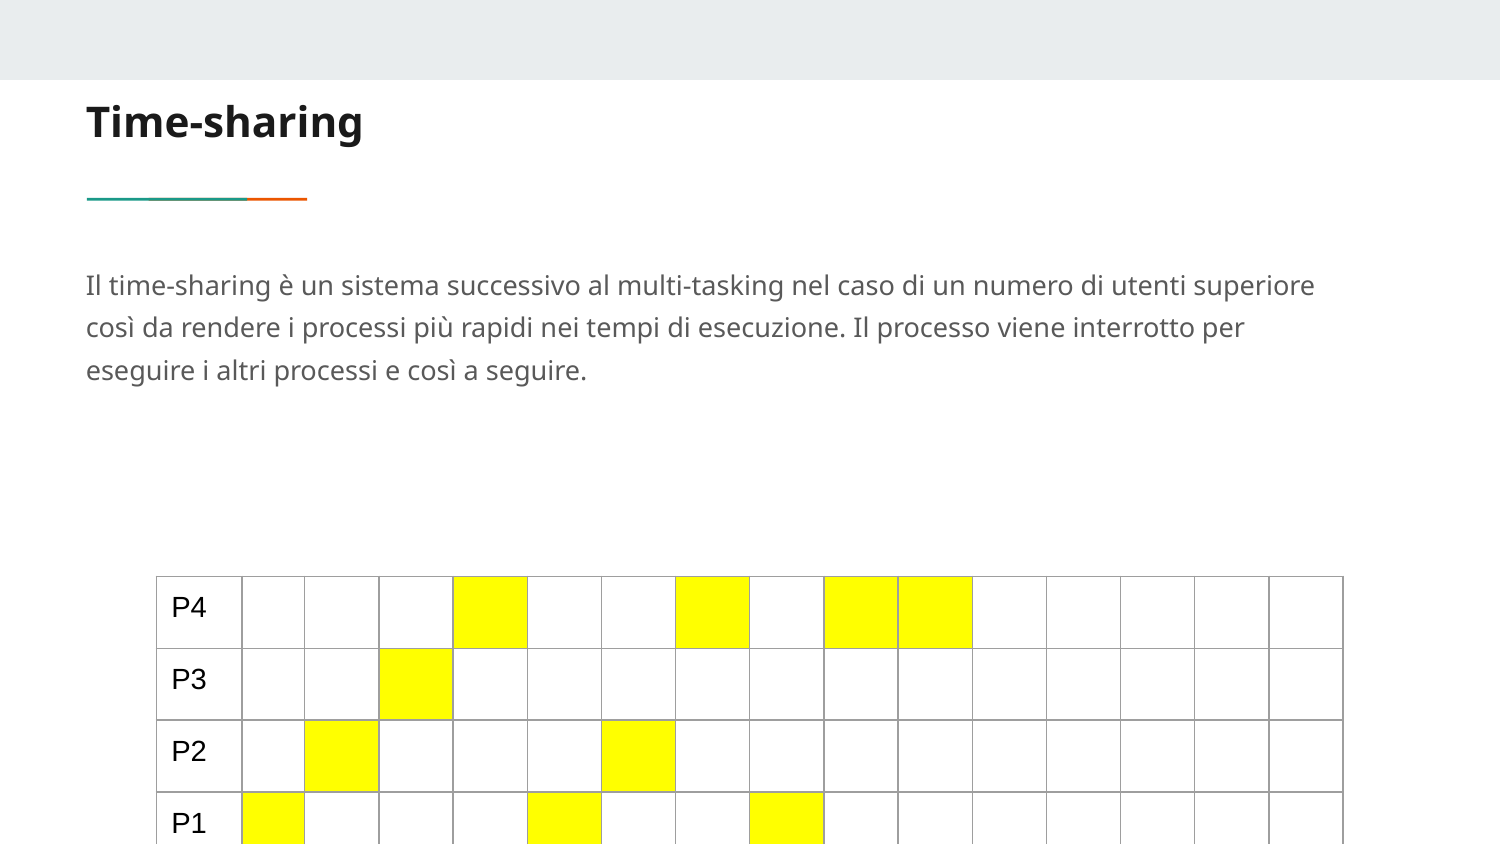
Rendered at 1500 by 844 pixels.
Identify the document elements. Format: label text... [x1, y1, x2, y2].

list Il time-sharing è un sistema successivo al multi-tasking nel caso di un numero di utenti superiore così da rendere i processi più rapidi nei tempi di esecuzione. Il processo viene interrotto per eseguire i altri processi e così a seguire. [70, 246, 1333, 455]
table_cell [454, 793, 527, 844]
table_header [1270, 577, 1342, 648]
table_header [602, 577, 675, 648]
table_cell [899, 793, 972, 844]
table_cell [676, 721, 749, 791]
table_cell [243, 721, 304, 791]
table_header [380, 577, 452, 648]
table_header [676, 577, 749, 648]
table_cell [380, 721, 452, 791]
table_cell [305, 649, 378, 719]
table_cell [528, 793, 601, 844]
table_cell [750, 793, 823, 844]
table_cell [1121, 793, 1194, 844]
table_header [899, 577, 972, 648]
table_header [825, 577, 897, 648]
table_cell [1121, 721, 1194, 791]
table_header [1047, 577, 1120, 648]
table_cell P3 [157, 649, 241, 719]
table_cell [380, 793, 452, 844]
table_cell [899, 649, 972, 719]
table_header [305, 577, 378, 648]
table_header [1195, 577, 1268, 648]
table_cell [1047, 649, 1120, 719]
table_cell [973, 721, 1046, 791]
table_cell [1195, 721, 1268, 791]
table_cell [676, 649, 749, 719]
table_cell [825, 721, 897, 791]
table_header [454, 577, 527, 648]
table_cell P1 [157, 793, 241, 844]
table_cell [676, 793, 749, 844]
table_cell [973, 649, 1046, 719]
table_header [243, 577, 304, 648]
table_cell [1121, 649, 1194, 719]
table_cell [602, 721, 675, 791]
table_cell [528, 649, 601, 719]
table_cell [1270, 721, 1342, 791]
table_cell [454, 649, 527, 719]
table_cell [305, 793, 378, 844]
table_cell [380, 649, 452, 719]
table_cell [1195, 649, 1268, 719]
table_cell [602, 793, 675, 844]
table_cell [1047, 793, 1120, 844]
table_cell [973, 793, 1046, 844]
table_cell [1047, 721, 1120, 791]
table_cell [454, 721, 527, 791]
table_cell [825, 649, 897, 719]
table_cell [1195, 793, 1268, 844]
table_header P4 [157, 577, 241, 648]
table_cell [1270, 793, 1342, 844]
table_cell [899, 721, 972, 791]
table_cell [750, 721, 823, 791]
table_header [973, 577, 1046, 648]
table_cell [750, 649, 823, 719]
table_header [1121, 577, 1194, 648]
table_cell [305, 721, 378, 791]
table_cell [602, 649, 675, 719]
table_header [528, 577, 601, 648]
table_cell [243, 793, 304, 844]
title Time-sharing [70, 77, 1333, 166]
table_header [750, 577, 823, 648]
table_cell [528, 721, 601, 791]
table_cell [1270, 649, 1342, 719]
table_cell [243, 649, 304, 719]
table_cell [825, 793, 897, 844]
table_cell P2 [157, 721, 241, 791]
